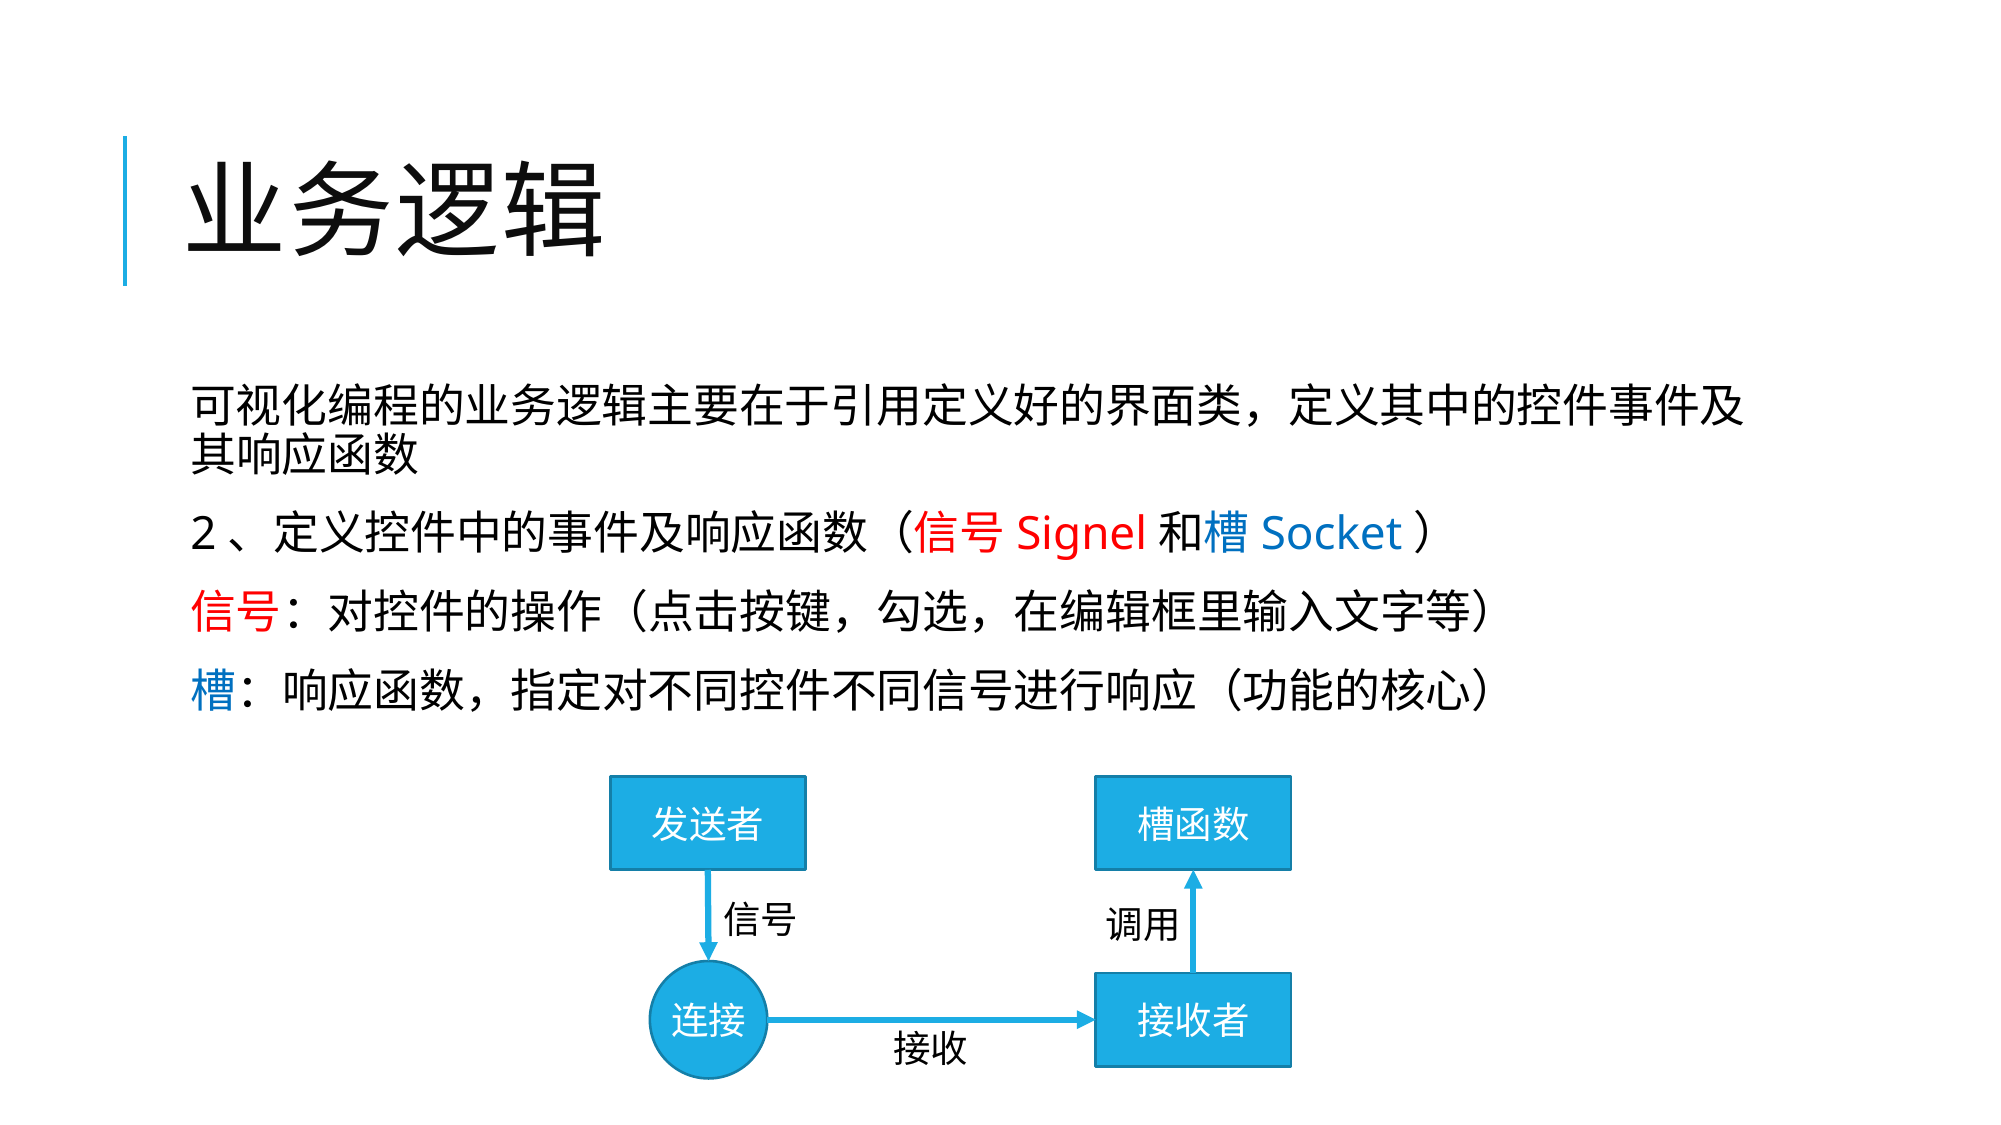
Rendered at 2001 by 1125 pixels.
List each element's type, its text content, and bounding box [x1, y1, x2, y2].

title 业务逻辑 [168, 96, 1763, 342]
text_box 信号 [715, 888, 814, 948]
text_box 调用 [1090, 893, 1187, 954]
text_box 发送者 [609, 775, 807, 871]
text_box 接收 [878, 1027, 984, 1078]
list 可视化编程的业务逻辑主要在于引用定义好的界面类，定义其中的控件事件及其响应函数 2、定义控件中的事件及响应函数（信号Signel和槽Socket） 信号：对控件的操作（点击按键，勾选，在编辑框里输入文字等） 槽：响应函数，指定对不同控件不同信号进行响应（功能的核心） [168, 375, 1763, 1035]
text_box 接收者 [1094, 972, 1292, 1068]
text_box 槽函数 [1094, 775, 1292, 871]
text_box 连接 [648, 959, 769, 1080]
